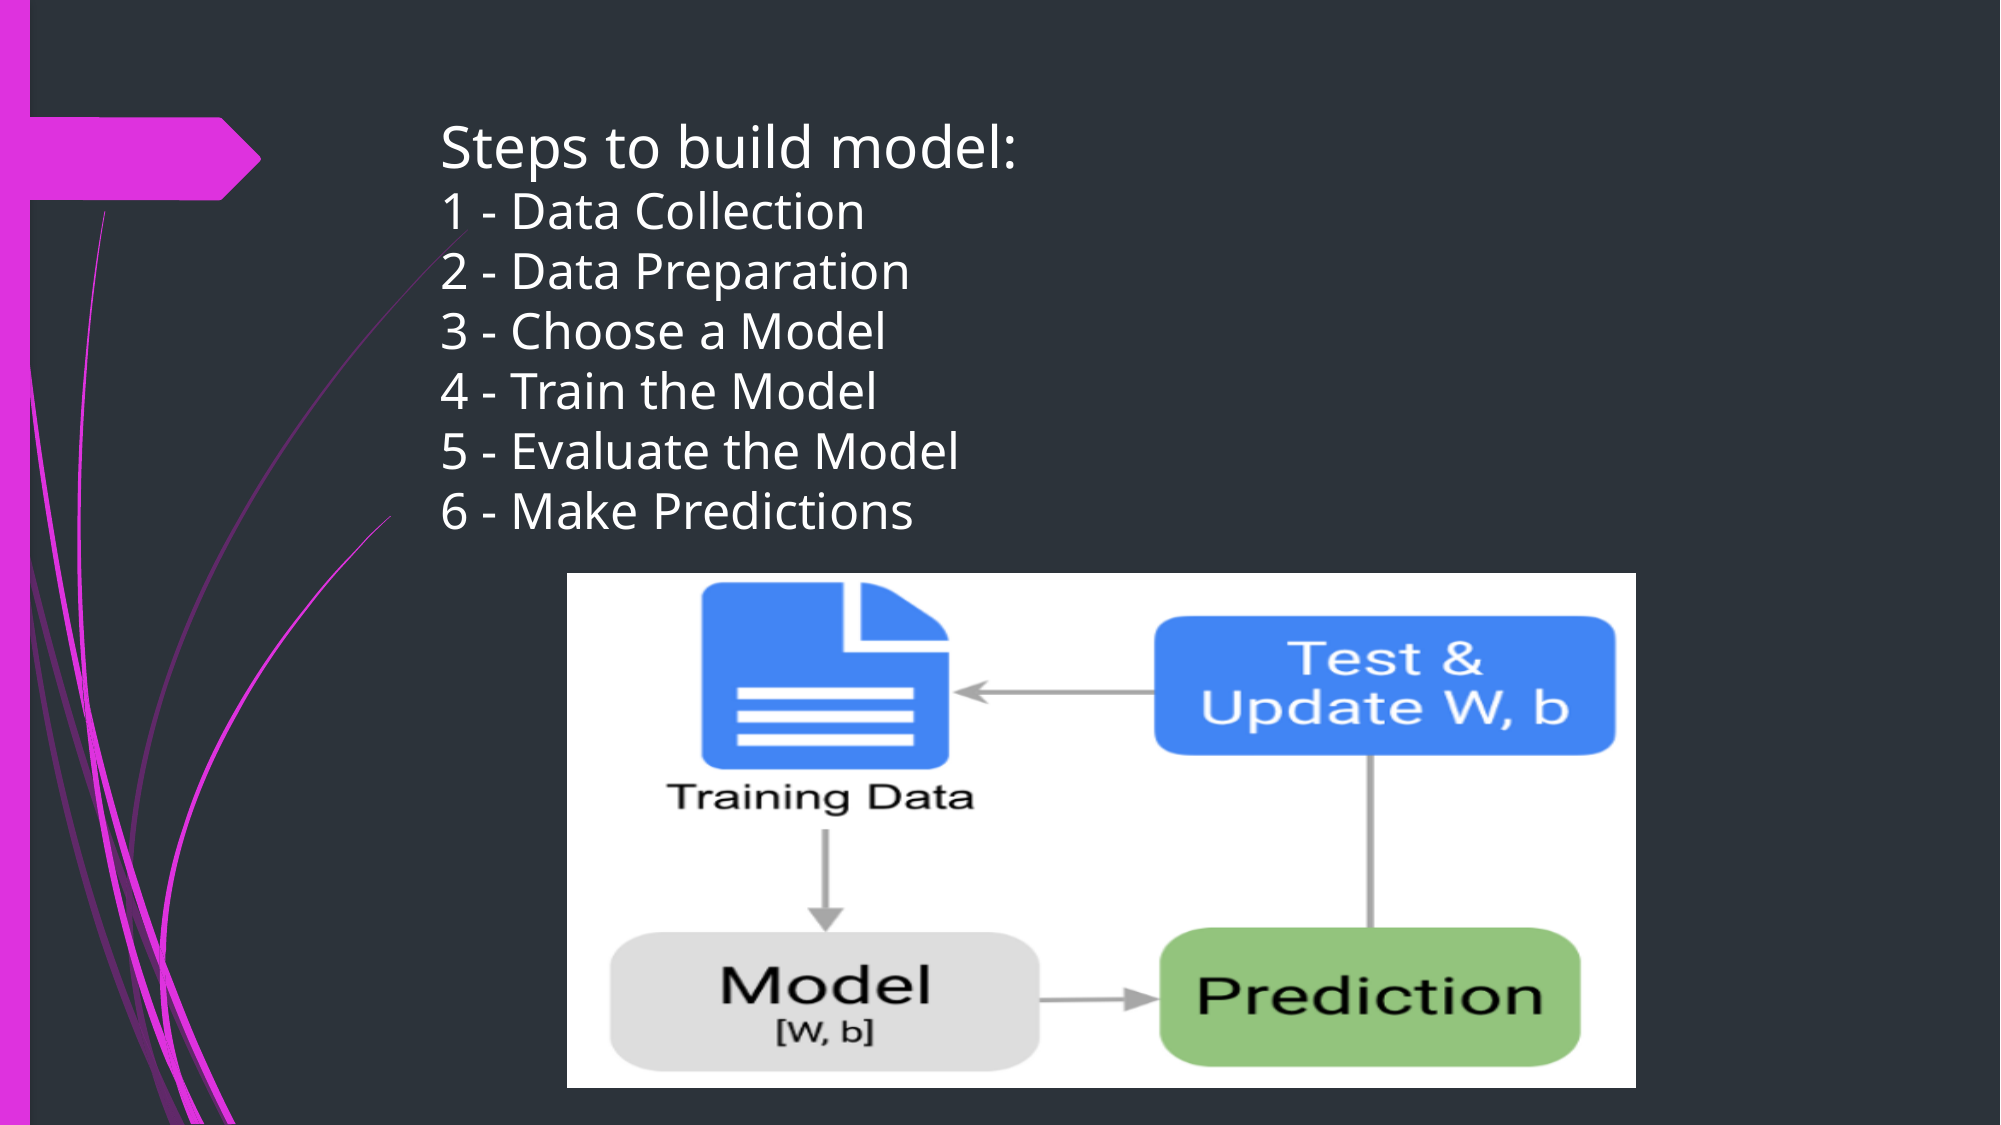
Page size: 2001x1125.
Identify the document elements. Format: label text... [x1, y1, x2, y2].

title Steps to build model: 1 - Data Collection 2 - Data Preparation 3 - Choose a Model 4 - Train the Model 5 - Evaluate the Model 6 - Make Predictions [425, 102, 1888, 552]
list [567, 572, 1636, 1088]
